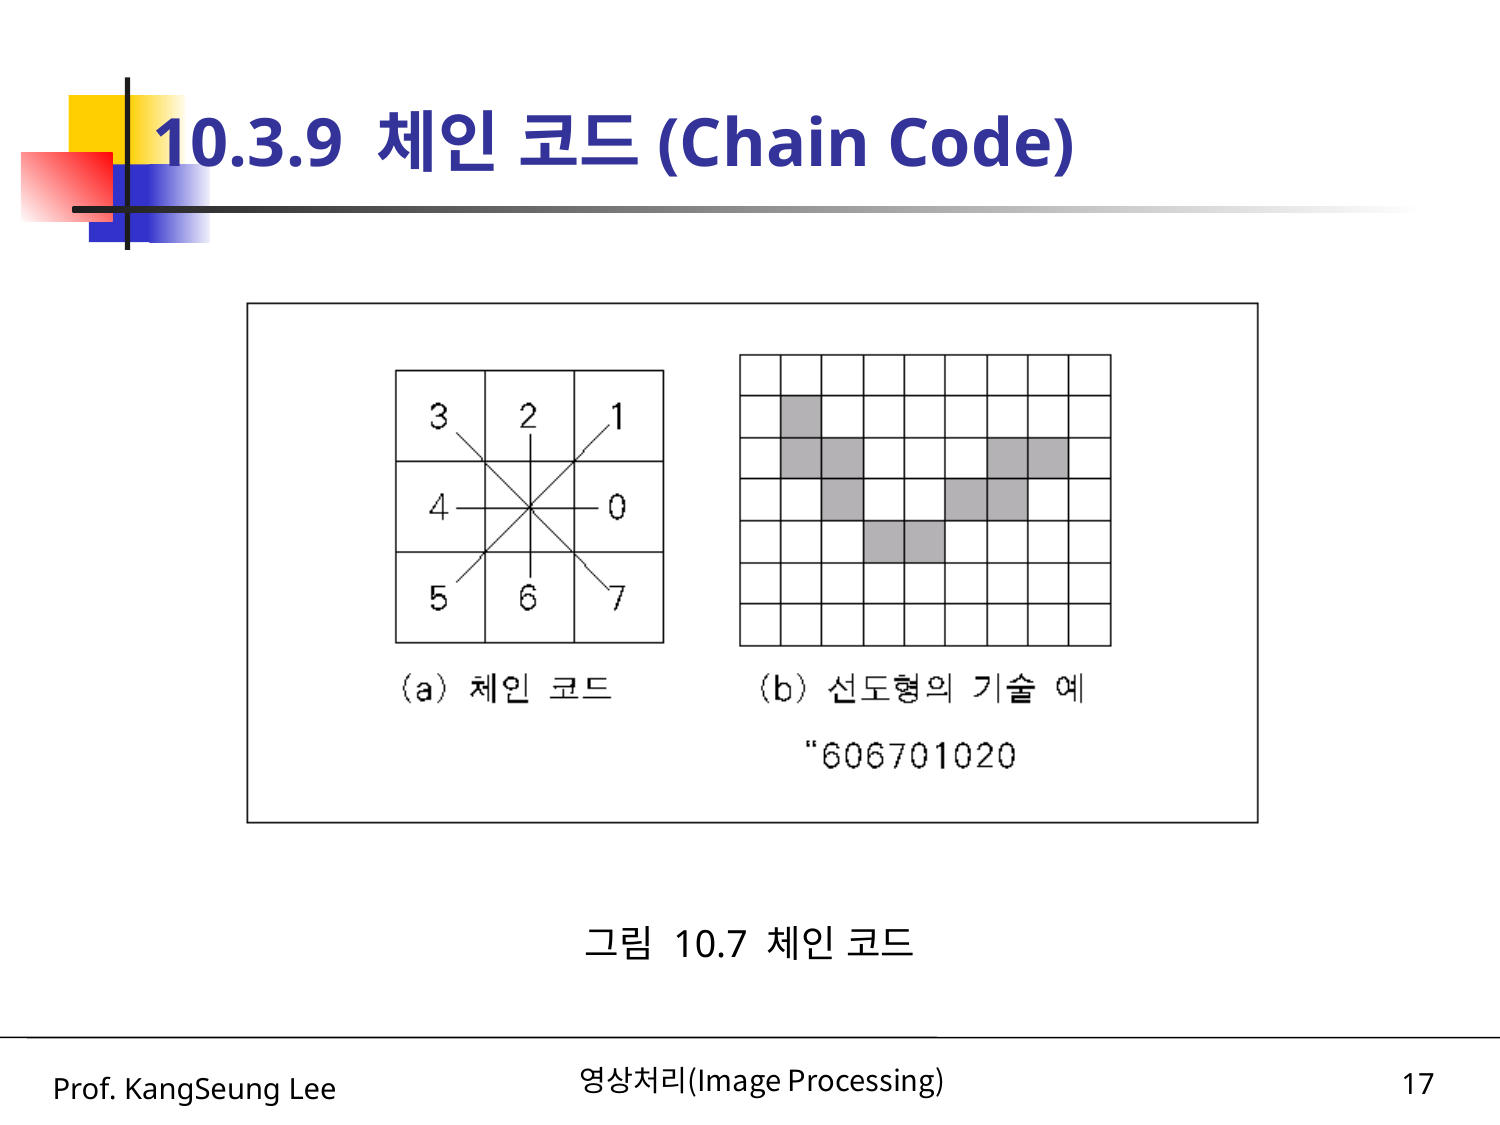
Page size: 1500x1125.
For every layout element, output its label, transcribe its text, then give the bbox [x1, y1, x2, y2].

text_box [238, 295, 1262, 830]
slide_number Prof. KangSeung Lee [37, 1037, 375, 1113]
text_box 그림 10.7 체인 코드 [174, 912, 1325, 973]
title 10.3.9 체인 코드(Chain Code) [137, 12, 1500, 188]
footer 영상처리(Image Processing) [525, 1037, 1000, 1113]
slide_number 17 [1137, 1037, 1450, 1113]
